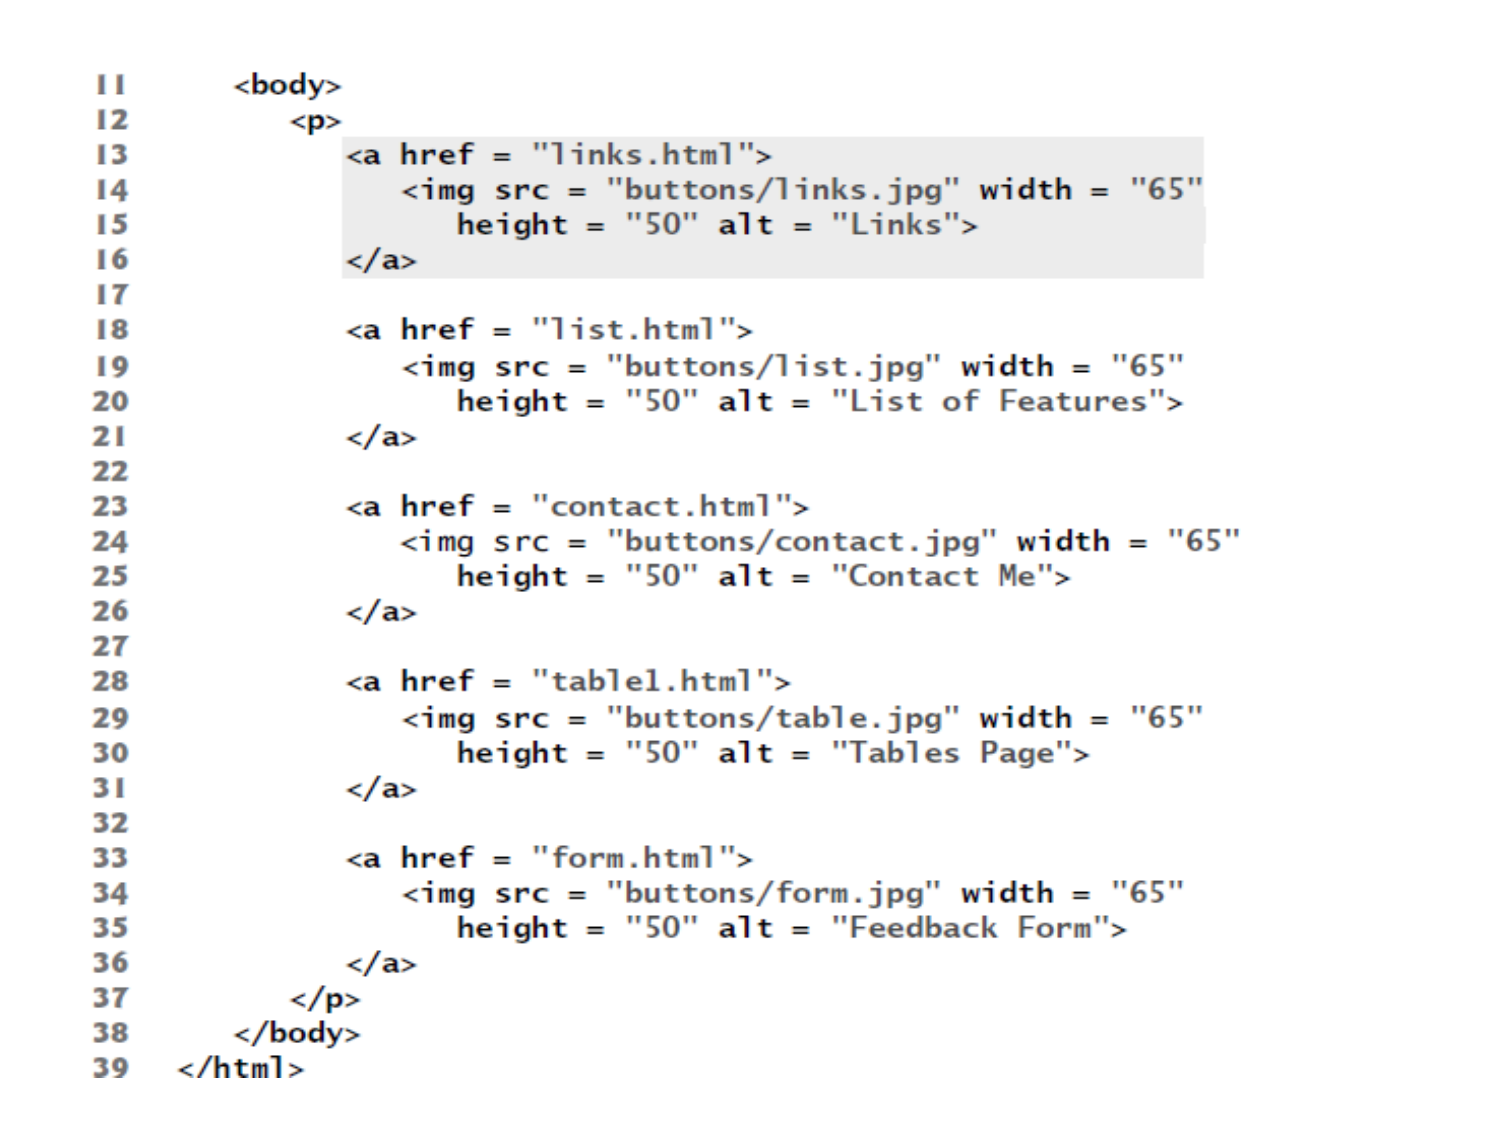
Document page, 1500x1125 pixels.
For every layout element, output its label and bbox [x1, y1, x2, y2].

picture [58, 58, 1430, 1079]
